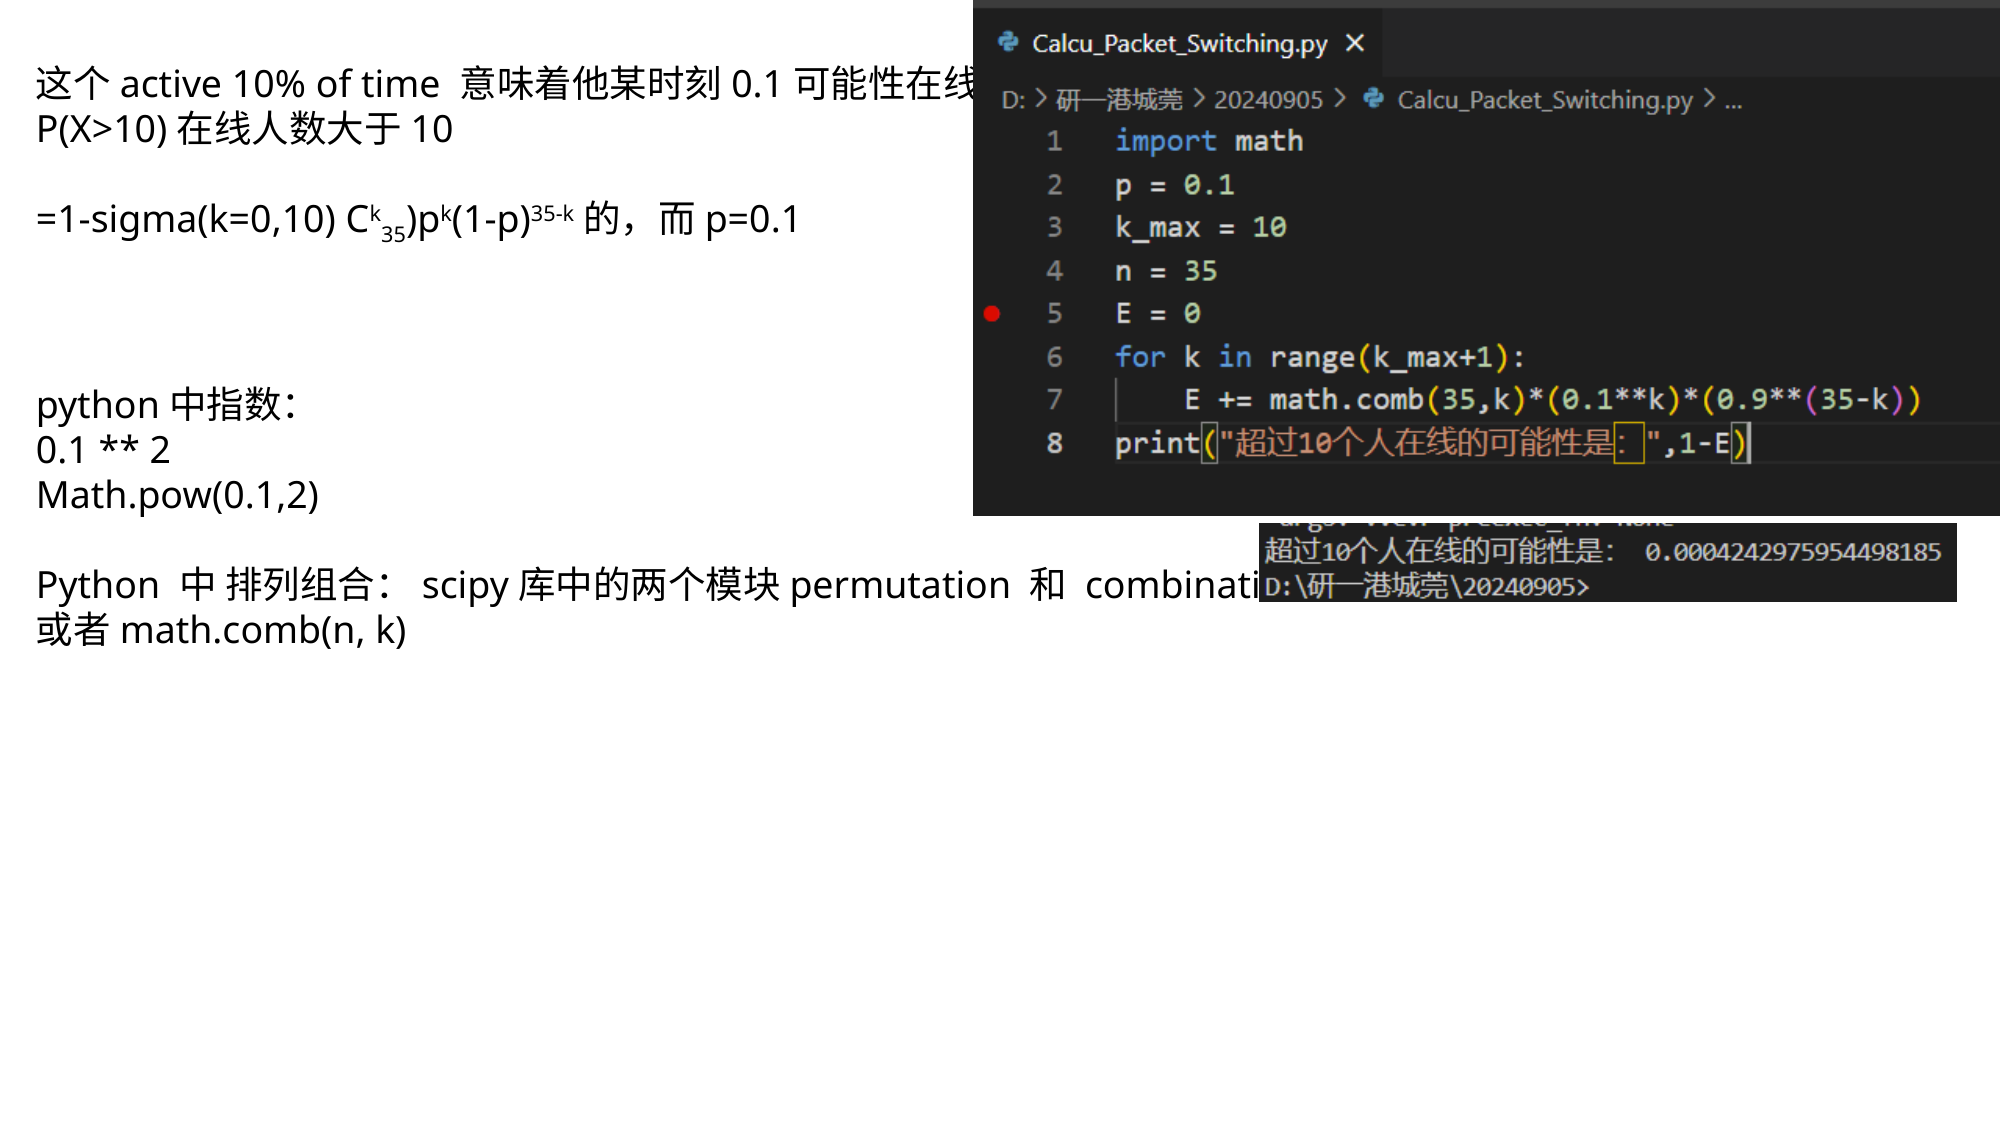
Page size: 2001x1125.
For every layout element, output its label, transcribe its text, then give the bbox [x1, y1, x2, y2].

text_box 这个active 10% of time 意味着他某时刻0.1可能性在线 P(X>10)在线人数大于10 =1-sigma(k=0,10) Ck35)pk(1-p)35-k的，而p=0.1 python中指数： 0.1 ** 2 Math.pow(0.1,2) Python 中 排列组合：scipy库中的两个模块permutation 和 combination 或者math.comb(n, k) [21, 53, 1406, 659]
picture [1259, 523, 1957, 602]
picture [973, 0, 2000, 516]
